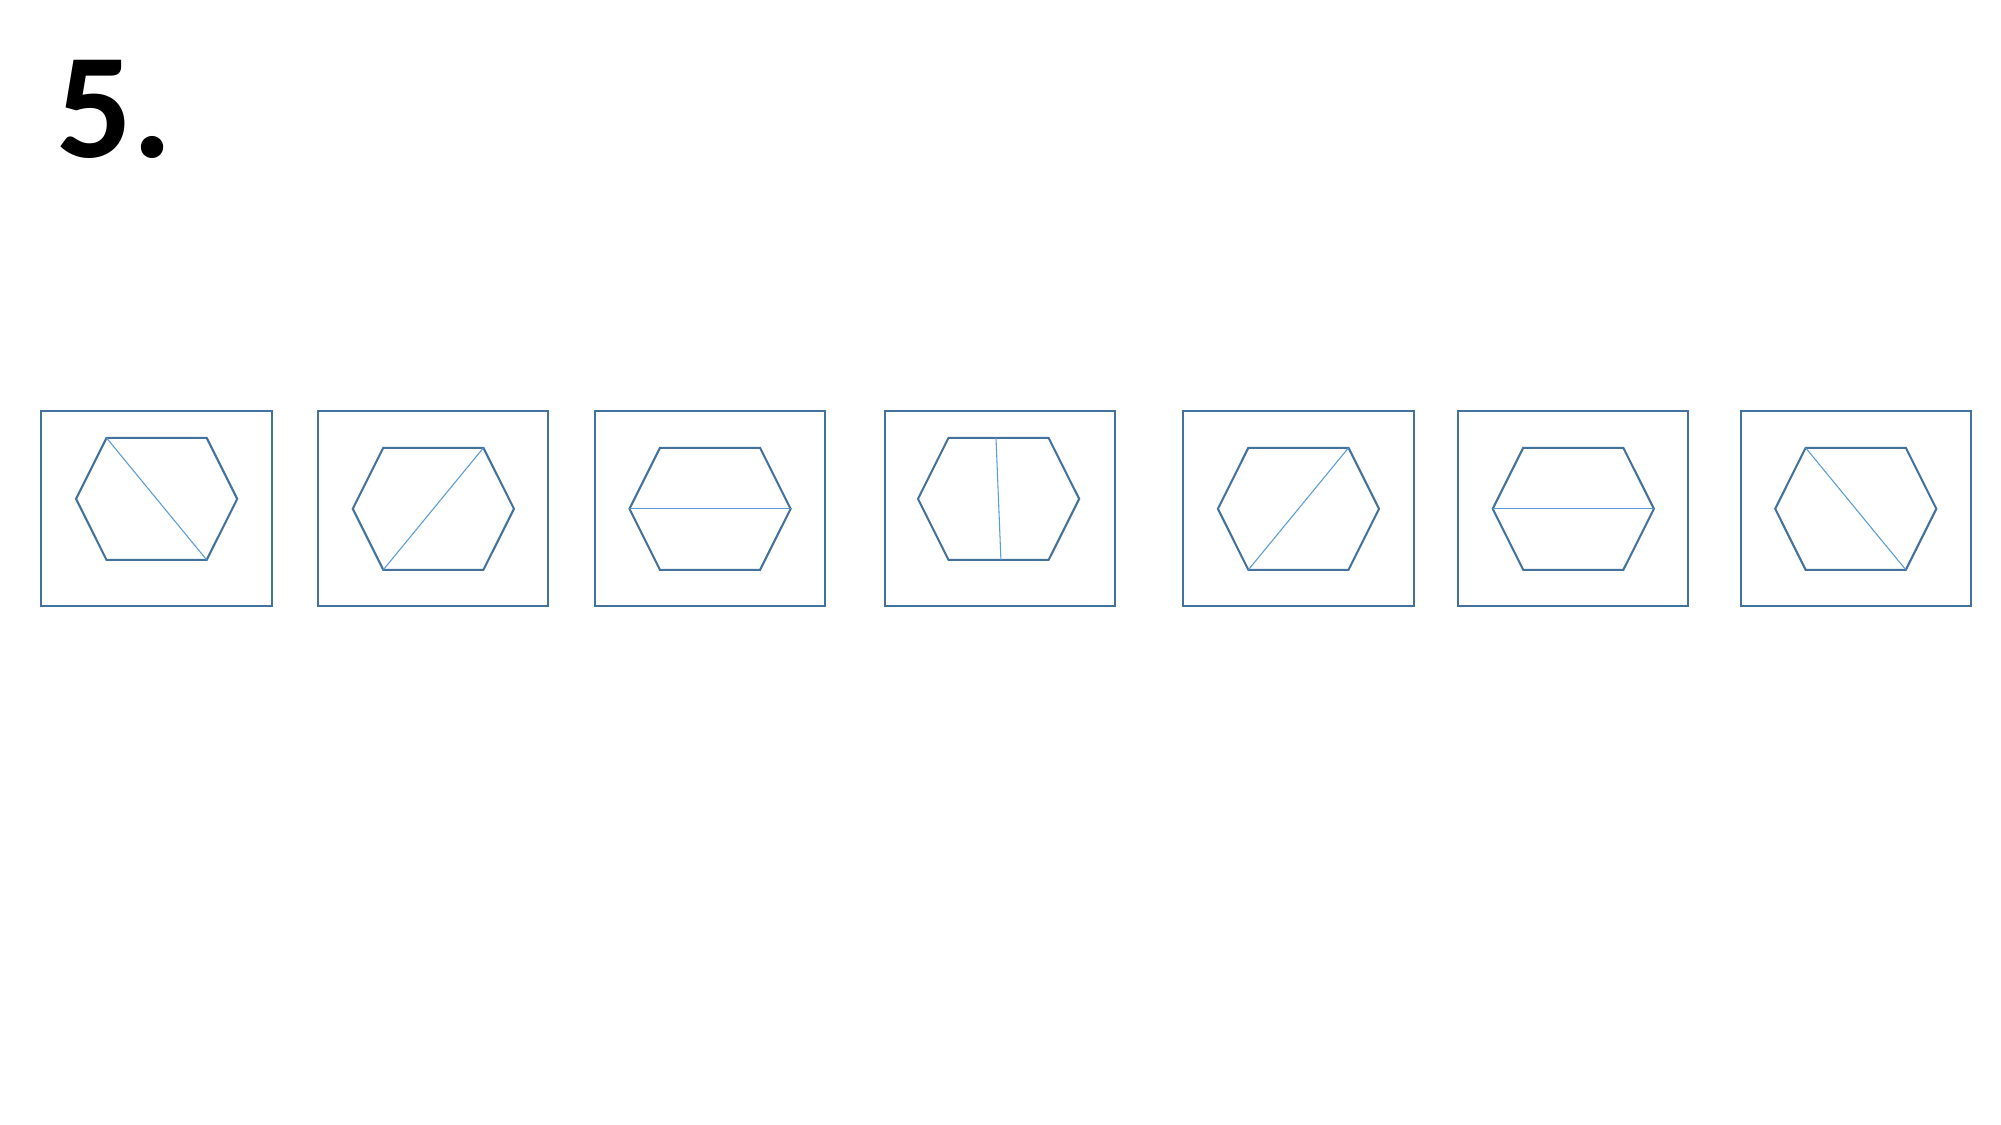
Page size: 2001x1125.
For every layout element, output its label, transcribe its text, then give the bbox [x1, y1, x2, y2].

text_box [383, 447, 484, 570]
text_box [995, 437, 1001, 560]
text_box [1740, 410, 1972, 607]
text_box [1774, 446, 1938, 571]
text_box [1457, 410, 1689, 607]
text_box [1216, 446, 1381, 571]
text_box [106, 437, 207, 560]
text_box [884, 410, 1116, 607]
text_box 5. [41, 0, 188, 195]
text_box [1805, 447, 1906, 570]
text_box [594, 410, 826, 607]
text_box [1248, 447, 1349, 570]
text_box [1182, 410, 1415, 607]
text_box [628, 446, 792, 571]
text_box [916, 436, 1081, 561]
text_box [317, 410, 549, 607]
text_box [351, 446, 516, 571]
text_box [40, 410, 273, 607]
text_box [74, 436, 239, 561]
text_box [1491, 446, 1656, 571]
